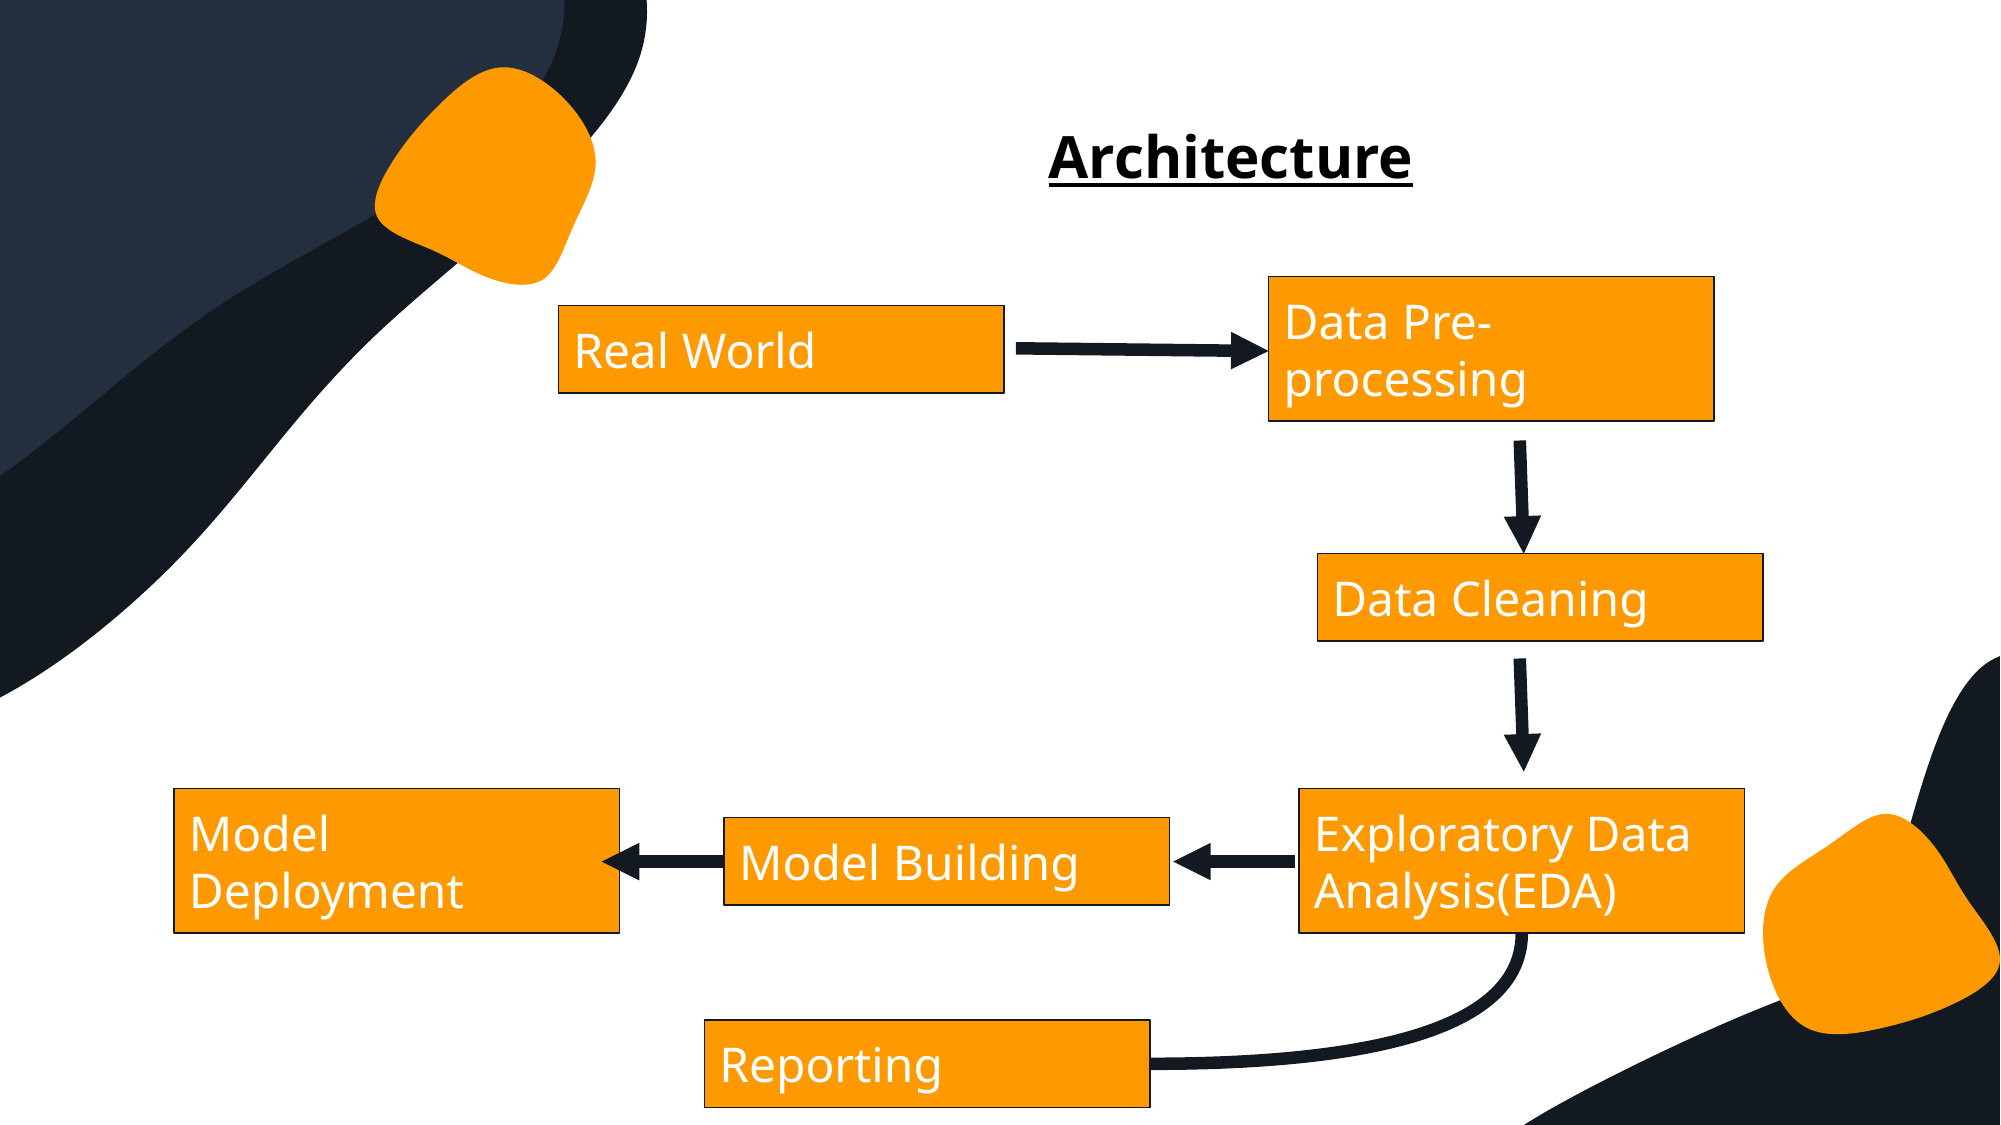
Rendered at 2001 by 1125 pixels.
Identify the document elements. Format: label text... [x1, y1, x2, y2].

text_box Model Deployment [174, 870, 620, 934]
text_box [1519, 658, 1525, 772]
text_box Reporting [704, 1020, 1151, 1108]
text_box [1523, 966, 2000, 1125]
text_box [1519, 440, 1525, 554]
text_box Model Building [724, 817, 1170, 905]
text_box Data Pre-processing [1268, 276, 1715, 422]
text_box Architecture [910, 104, 1552, 205]
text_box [1015, 347, 1269, 352]
text_box Exploratory Data Analysis(EDA) [1298, 788, 1745, 934]
text_box [1763, 813, 2000, 1035]
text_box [0, 0, 725, 862]
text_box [1270, 813, 1401, 1125]
text_box Real World [728, 305, 1005, 393]
text_box [1910, 656, 2000, 951]
text_box Data Cleaning [1317, 553, 1763, 641]
